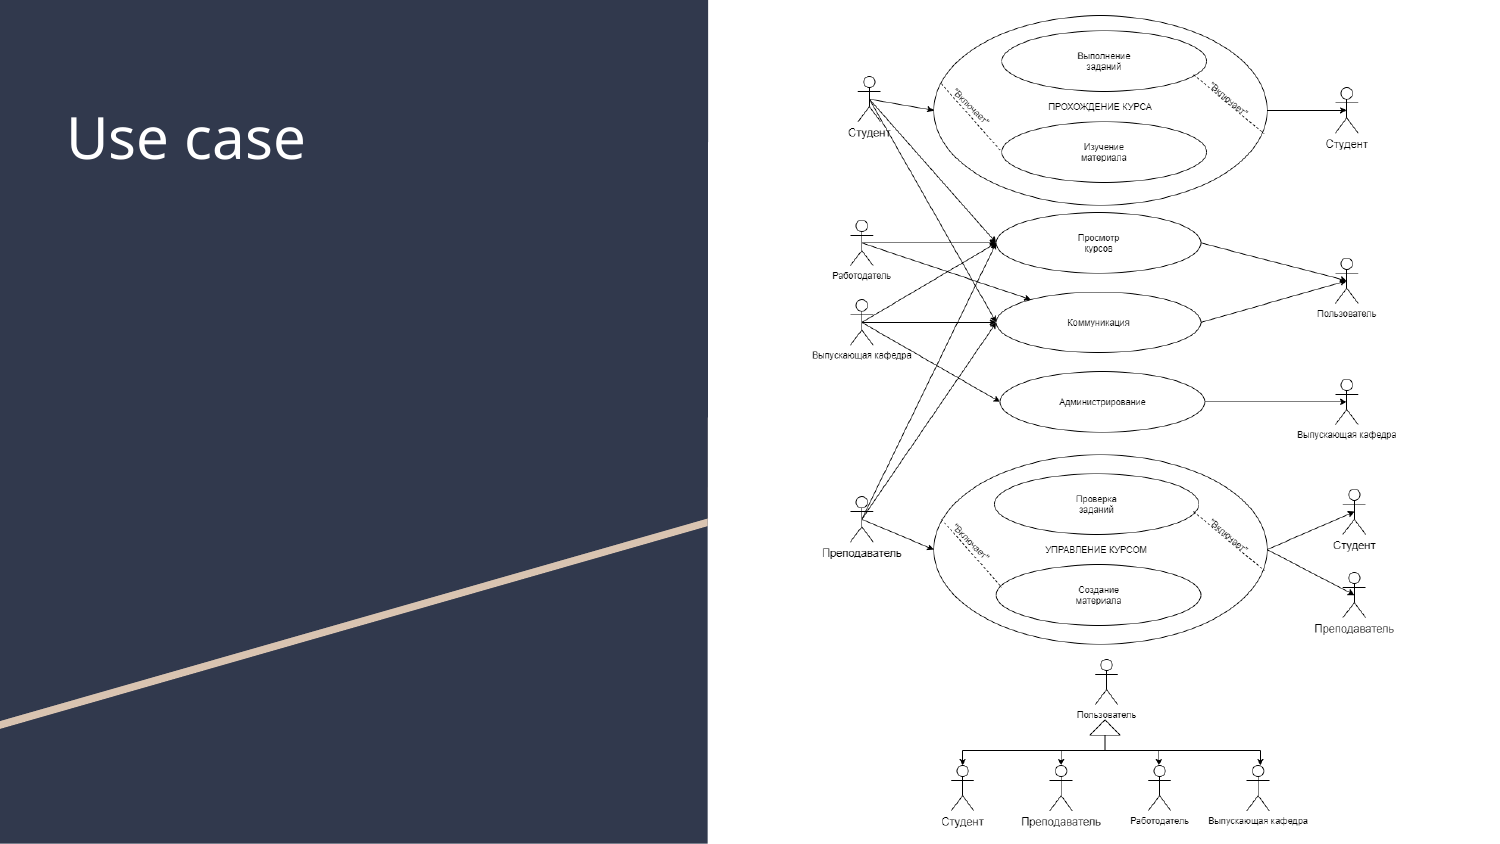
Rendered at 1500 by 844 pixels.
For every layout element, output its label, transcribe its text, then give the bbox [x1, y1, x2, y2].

picture [811, 14, 1396, 829]
title Use case [51, 82, 660, 494]
